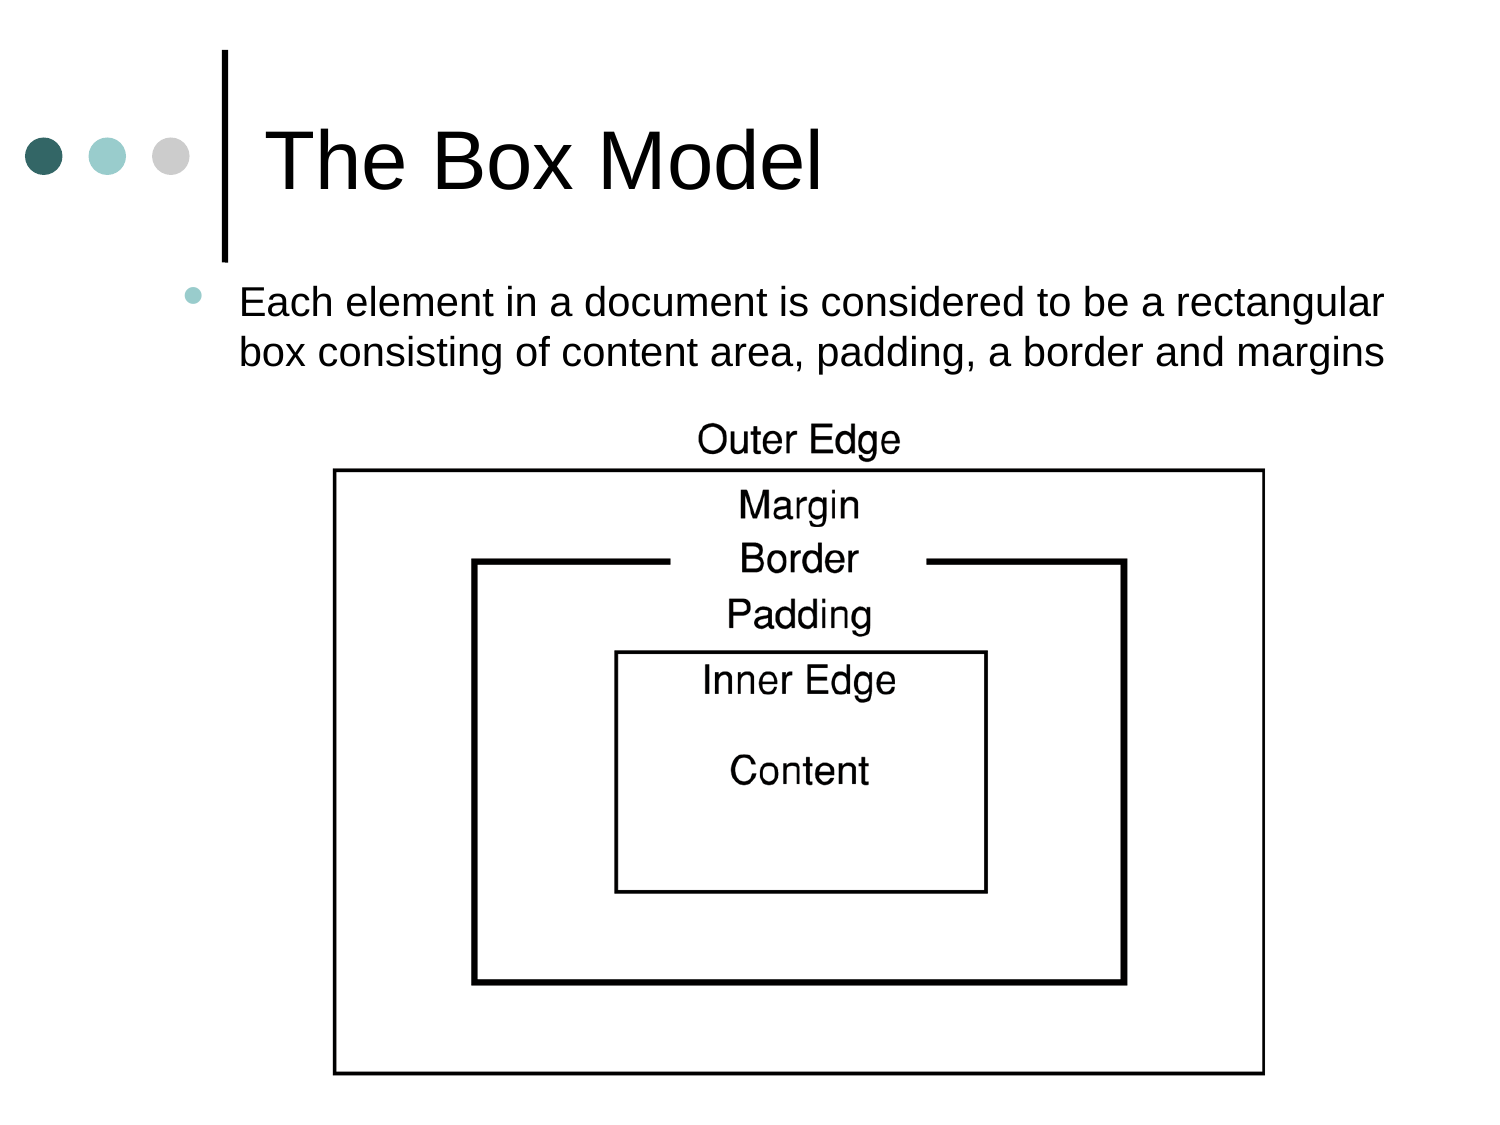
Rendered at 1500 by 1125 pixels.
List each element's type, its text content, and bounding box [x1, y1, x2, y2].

text_box Each element in a document is considered to be a rectangular box consisting of content area, padding, a border and margins [167, 267, 1407, 494]
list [309, 406, 1288, 1091]
title The Box Model [249, 30, 1401, 267]
